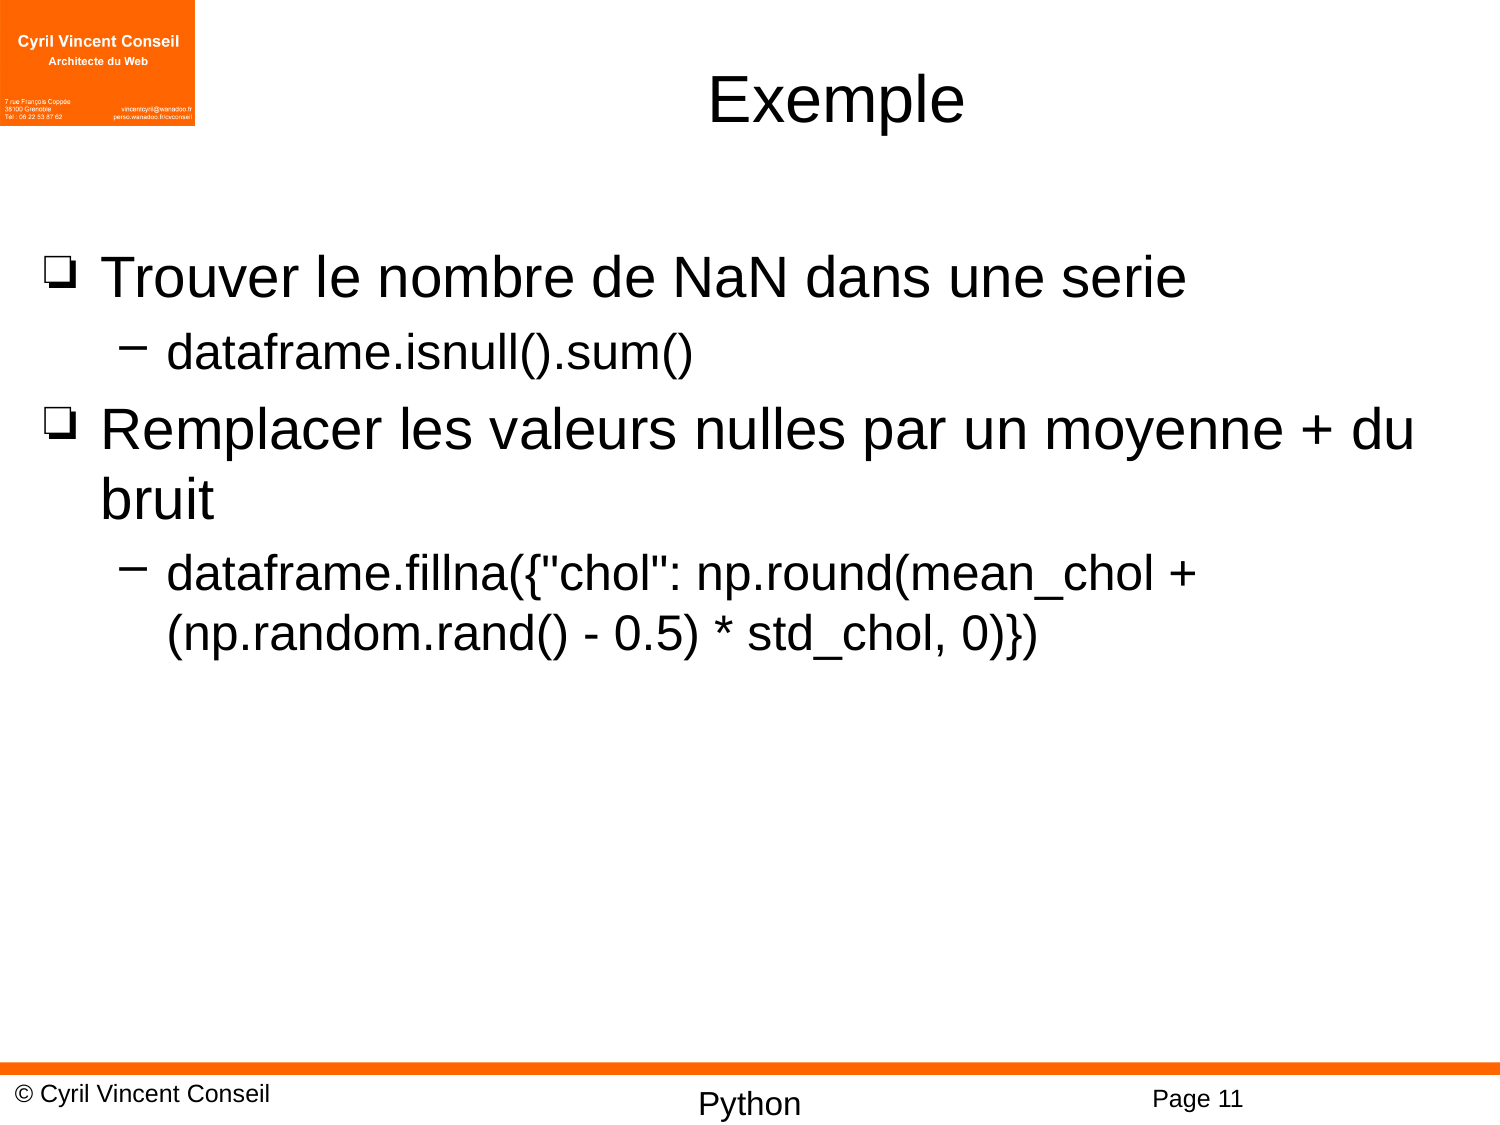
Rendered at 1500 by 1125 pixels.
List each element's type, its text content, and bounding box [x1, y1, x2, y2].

title Exemple [194, 2, 1480, 190]
list Trouver le nombre de NaN dans une serie dataframe.isnull().sum() Remplacer les valeurs nulles par un moyenne + du bruit dataframe.fillna({"chol": np.round(mean_chol + (np.random.rand() - 0.5) * std_chol, 0)}) [29, 231, 1468, 1059]
picture [0, 0, 195, 126]
